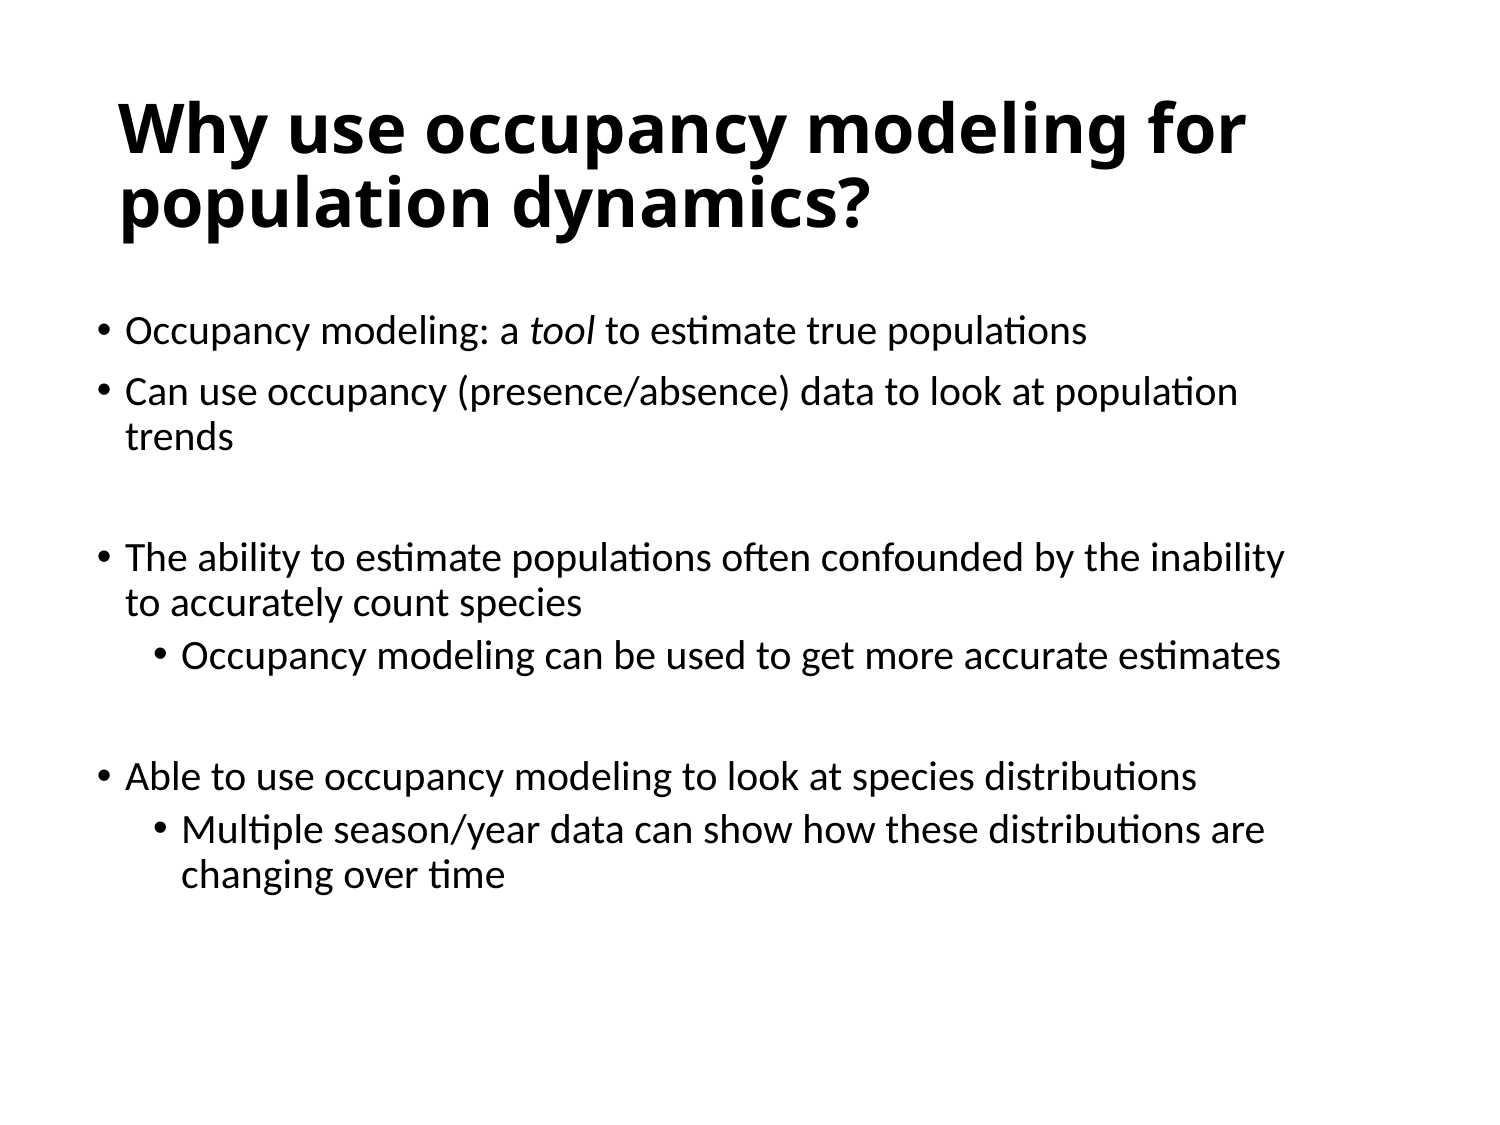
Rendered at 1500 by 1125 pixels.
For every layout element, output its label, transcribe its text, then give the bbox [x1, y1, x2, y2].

list Occupancy modeling: a tool to estimate true populations Can use occupancy (presence/absence) data to look at population trends The ability to estimate populations often confounded by the inability to accurately count species Occupancy modeling can be used to get more accurate estimates Able to use occupancy modeling to look at species distributions Multiple season/year data can show how these distributions are changing over time [81, 301, 1322, 982]
title Why use occupancy modeling for population dynamics? [103, 59, 1397, 278]
